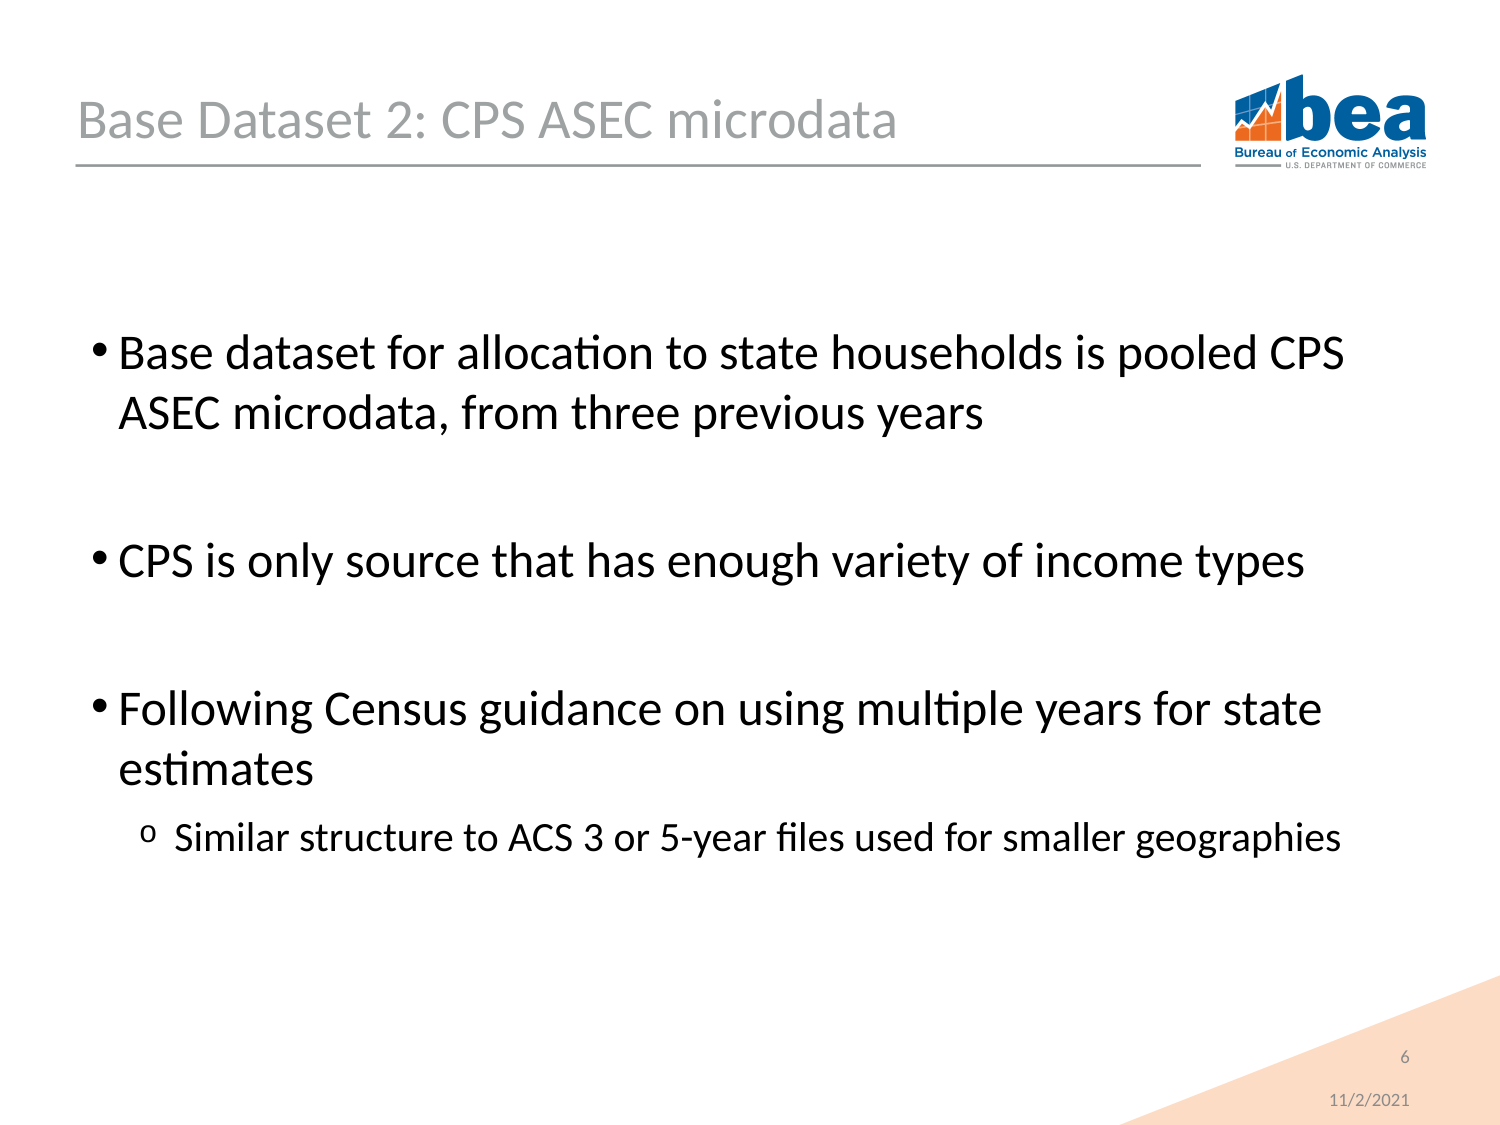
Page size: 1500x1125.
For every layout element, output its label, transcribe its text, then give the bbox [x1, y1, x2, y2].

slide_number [1262, 1084, 1425, 1113]
title Base Dataset 2: CPS ASEC microdata [62, 37, 1200, 188]
list Base dataset for allocation to state households is pooled CPS ASEC microdata, from three previous years CPS is only source that has enough variety of income types Following Census guidance on using multiple years for state estimates Similar structure to ACS 3 or 5-year files used for smaller geographies [75, 237, 1425, 1028]
slide_number 6 [1337, 1040, 1425, 1073]
picture [0, 0, 1500, 1125]
